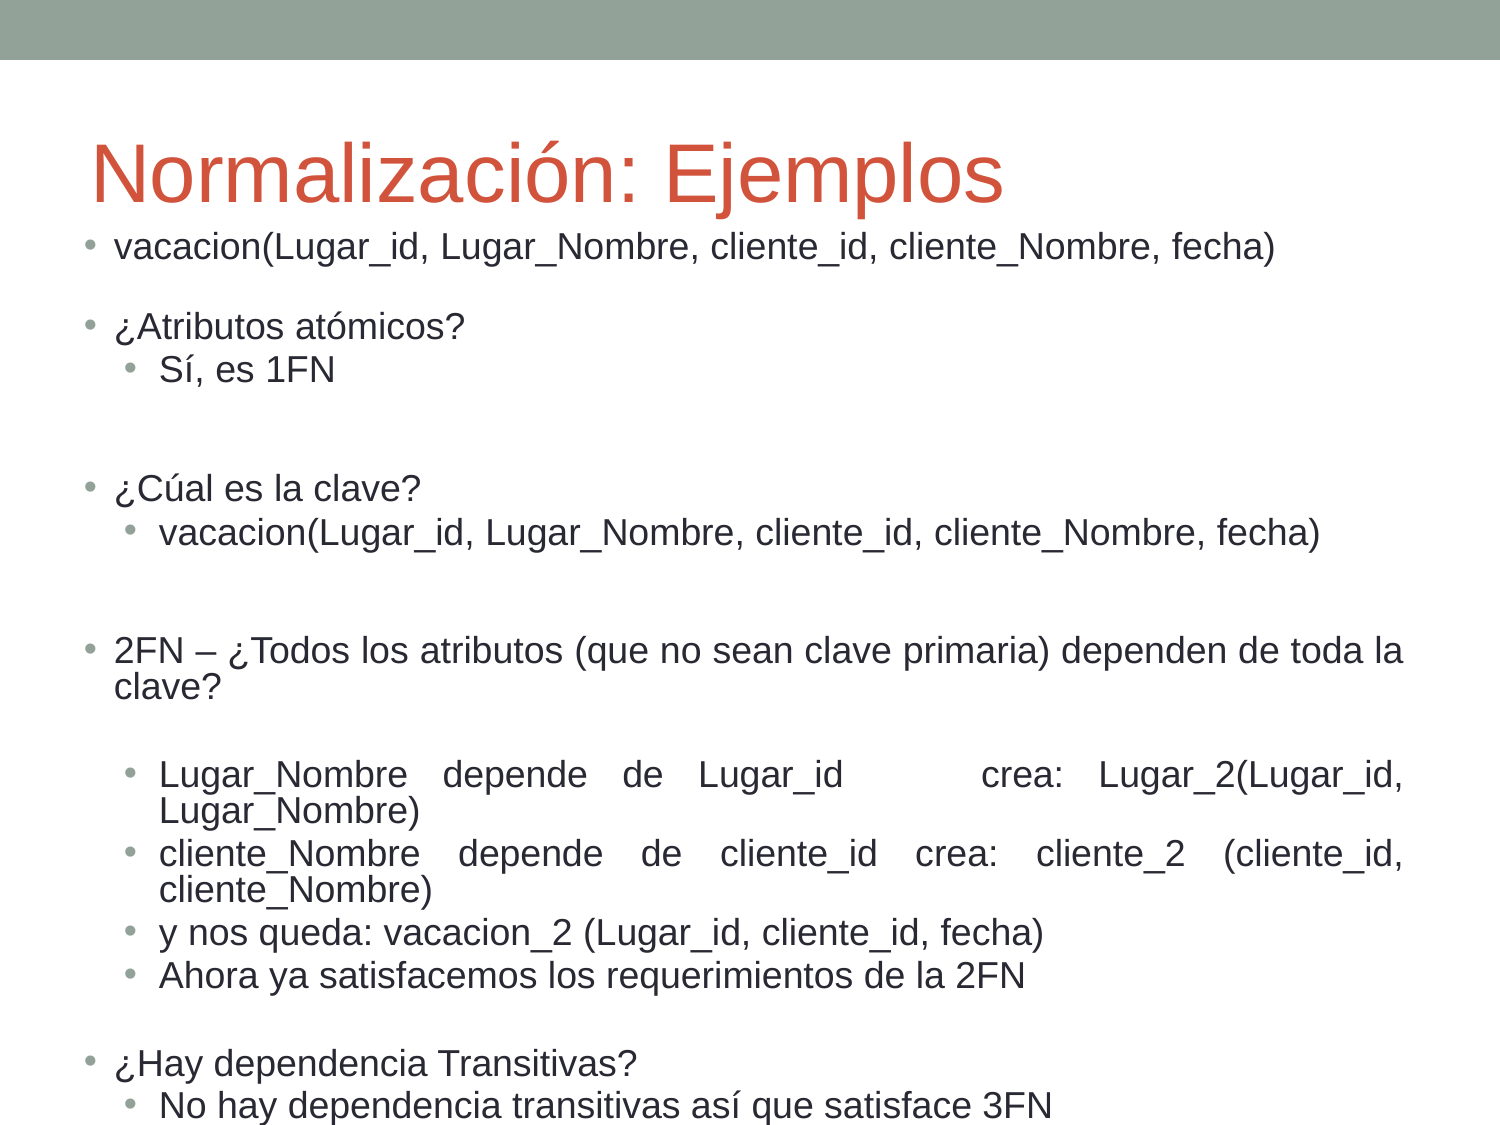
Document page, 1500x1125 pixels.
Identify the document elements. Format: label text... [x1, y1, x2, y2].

title Normalización: Ejemplos [75, 87, 1425, 250]
list vacacion(Lugar_id, Lugar_Nombre, cliente_id, cliente_Nombre, fecha) ¿Atributos atómicos? Sí, es 1FN ¿Cúal es la clave? vacacion(Lugar_id, Lugar_Nombre, cliente_id, cliente_Nombre, fecha) 2FN – ¿Todos los atributos (que no sean clave primaria) dependen de toda la clave? Lugar_Nombre depende de Lugar_id crea: Lugar_2(Lugar_id, Lugar_Nombre) cliente_Nombre depende de cliente_id crea: cliente_2 (cliente_id, cliente_Nombre) y nos queda: vacacion_2 (Lugar_id, cliente_id, fecha) Ahora ya satisfacemos los requerimientos de la 2FN ¿Hay dependencia Transitivas? No hay dependencia transitivas así que satisface 3FN [68, 223, 1419, 1024]
